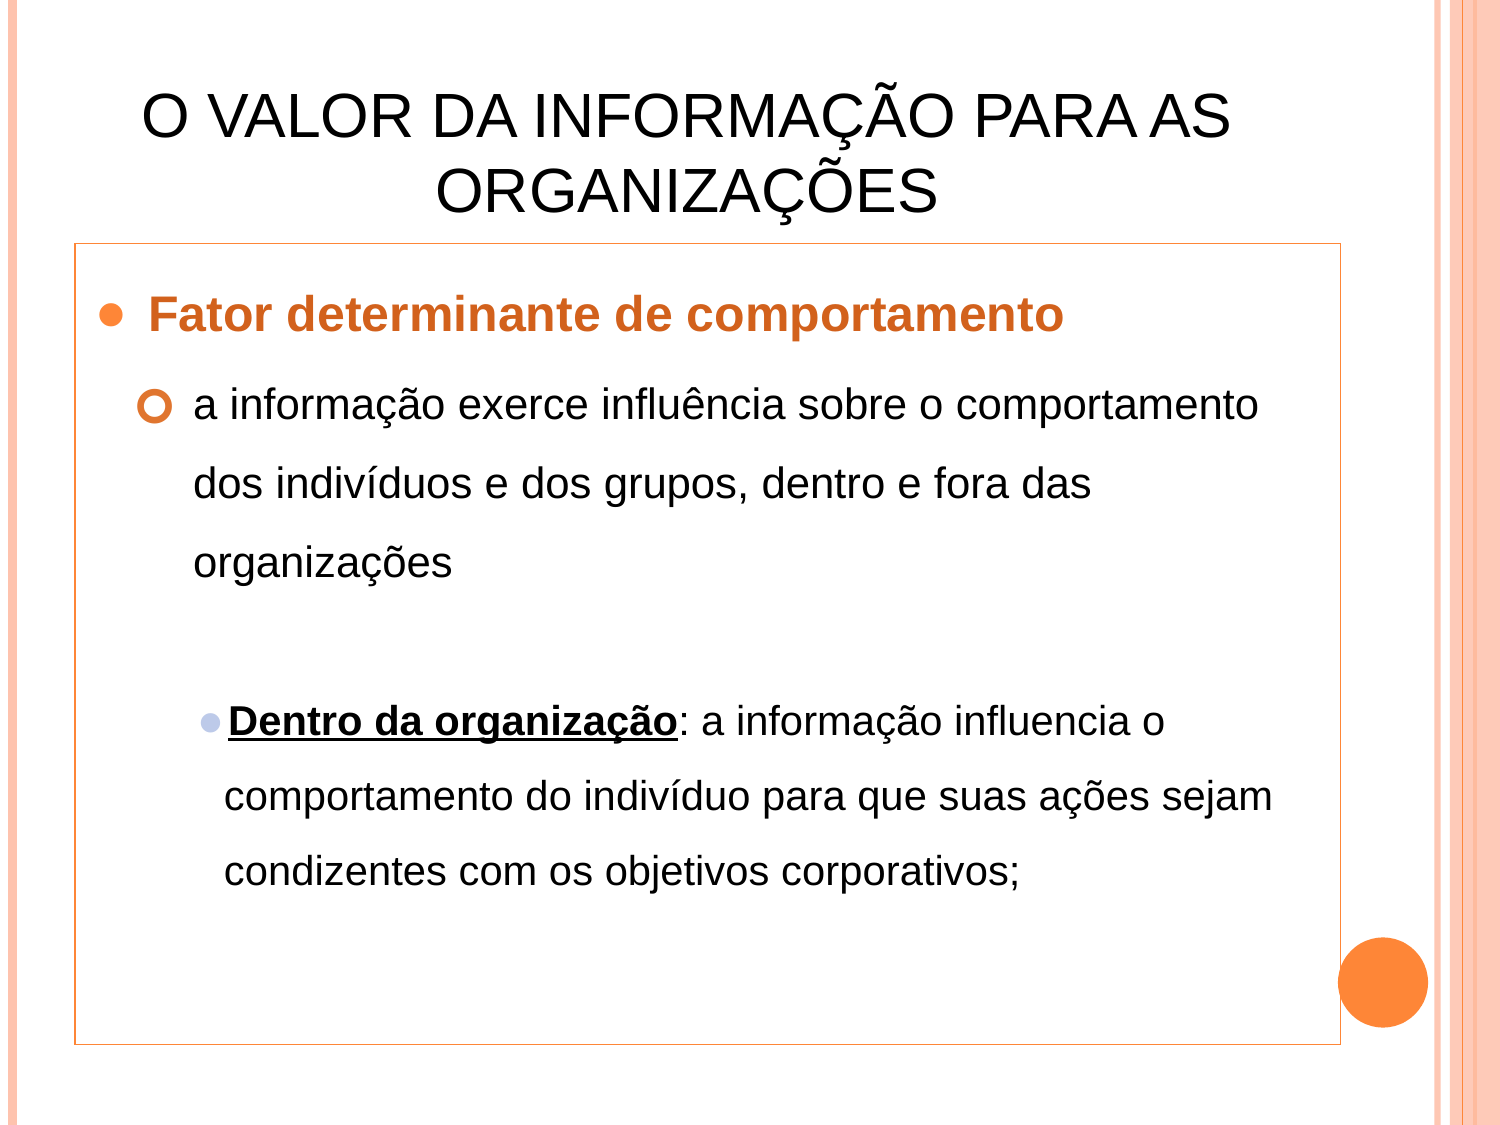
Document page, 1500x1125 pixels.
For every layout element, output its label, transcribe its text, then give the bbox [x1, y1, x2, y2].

list Fator determinante de comportamento a informação exerce influência sobre o comportamento dos indivíduos e dos grupos, dentro e fora das organizações Dentro da organização: a informação influencia o comportamento do indivíduo para que suas ações sejam condizentes com os objetivos corporativos; [75, 243, 1341, 1045]
title O VALOR DA INFORMAÇÃO PARA AS ORGANIZAÇÕES [75, 45, 1300, 233]
